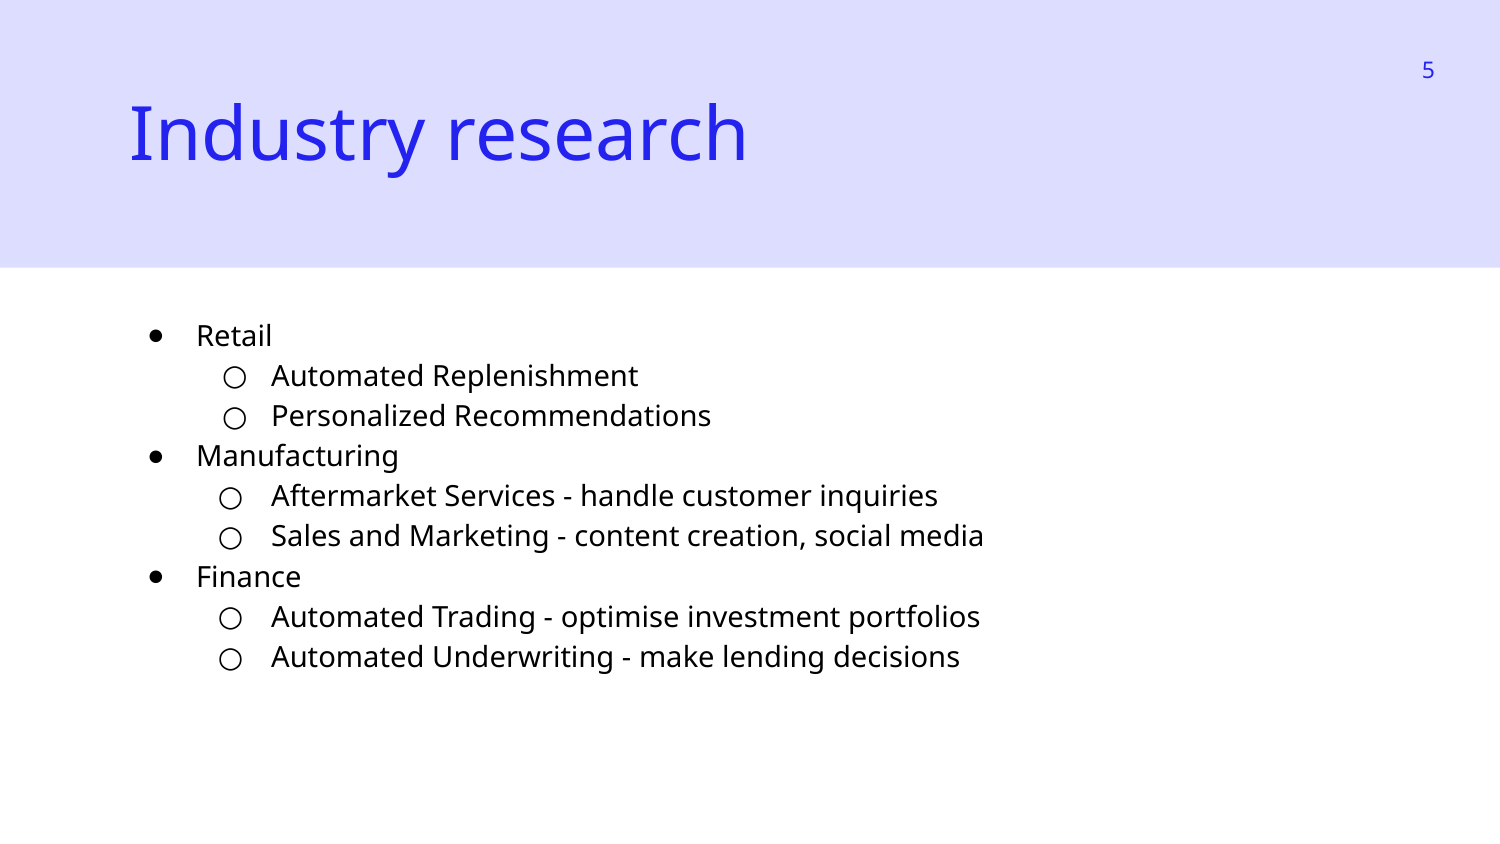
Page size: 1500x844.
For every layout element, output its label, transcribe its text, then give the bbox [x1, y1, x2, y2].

text_box Retail Automated Replenishment Personalized Recommendations Manufacturing Aftermarket Services - handle customer inquiries Sales and Marketing - content creation, social media Finance Automated Trading - optimise investment portfolios Automated Underwriting - make lending decisions [106, 296, 1343, 844]
slide_number ‹#› [1392, 41, 1450, 71]
subtitle Industry research [129, 85, 1419, 209]
